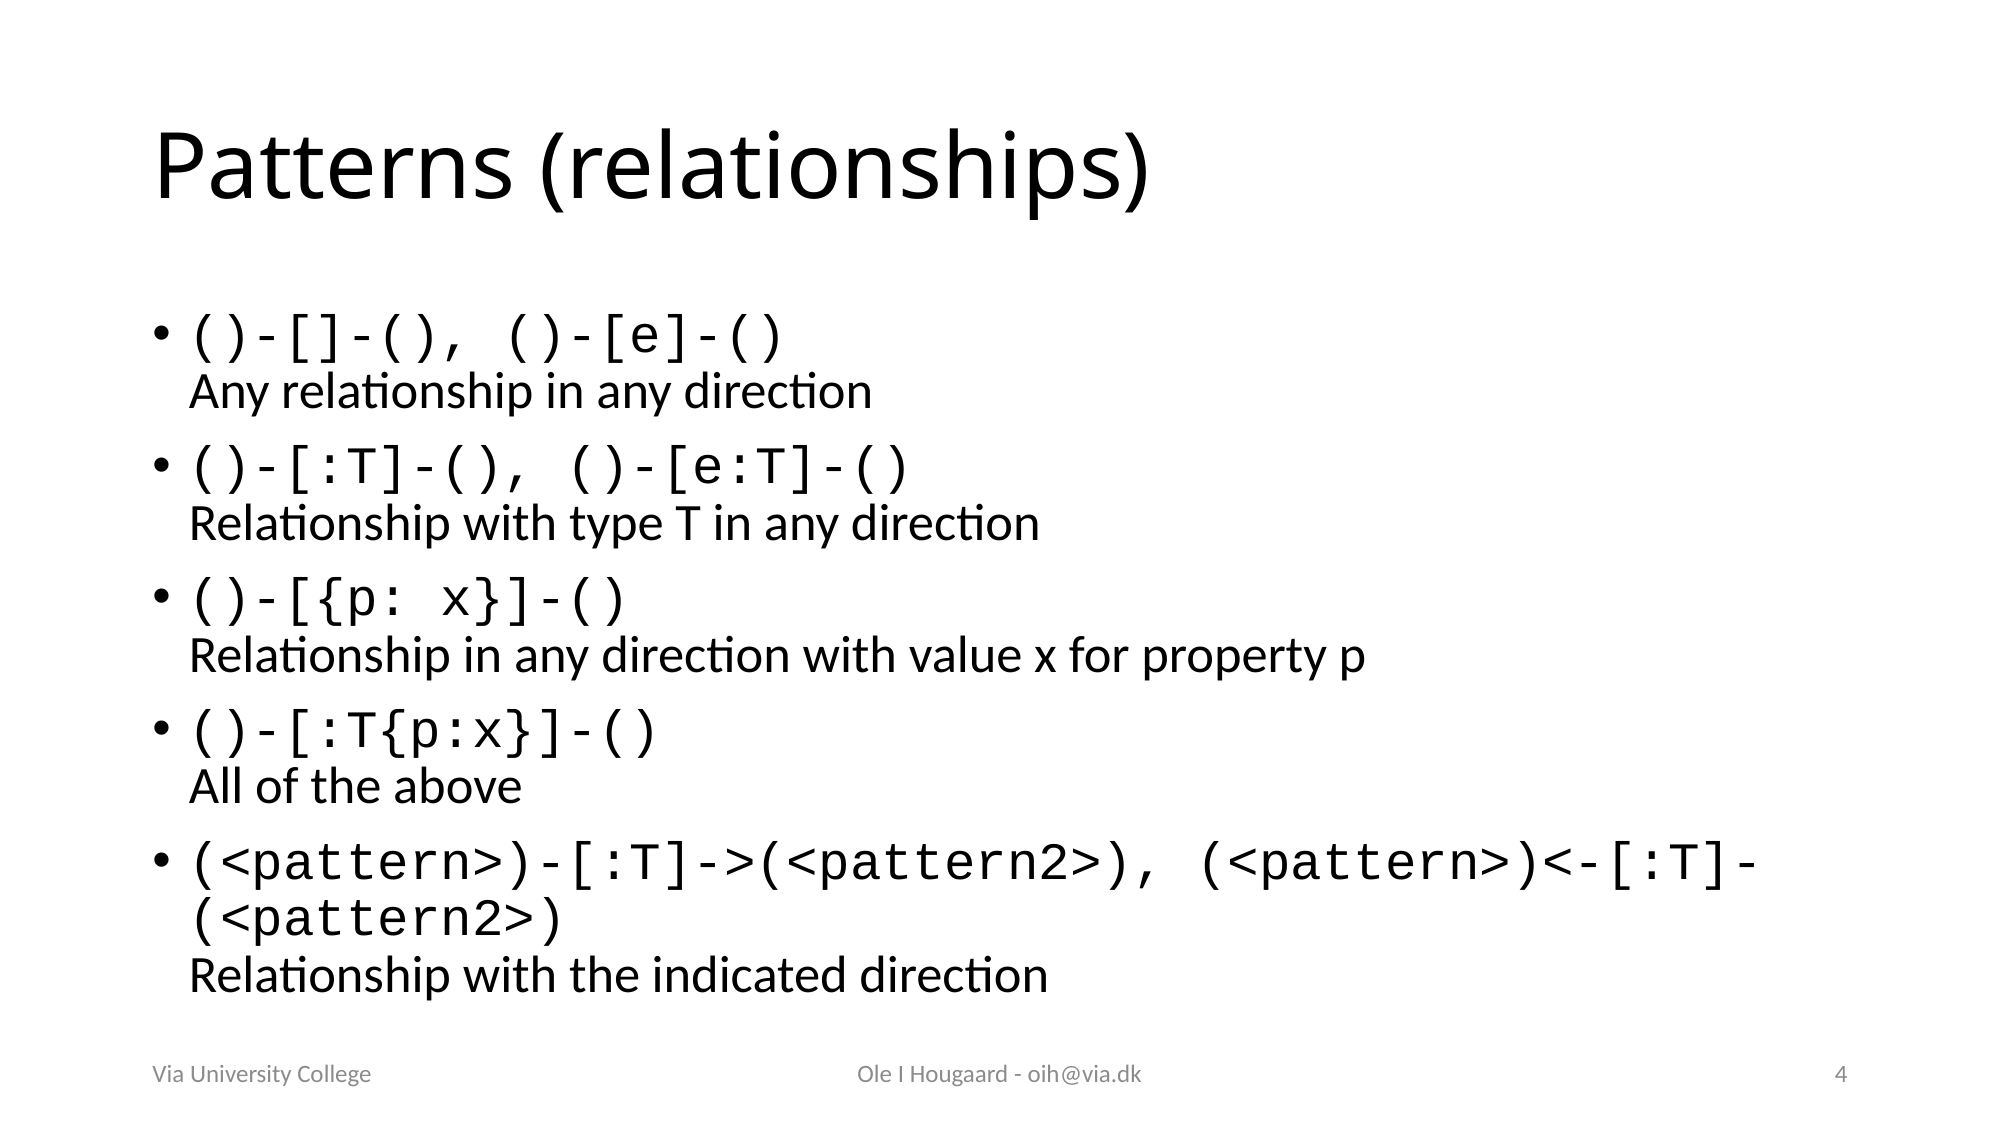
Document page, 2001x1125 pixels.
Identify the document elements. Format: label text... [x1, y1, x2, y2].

list ()-[]-(), ()-[e]-() Any relationship in any direction ()-[:T]-(), ()-[e:T]-() Relationship with type T in any direction ()-[{p: x}]-() Relationship in any direction with value x for property p ()-[:T{p:x}]-() All of the above (<pattern>)-[:T]->(<pattern2>), (<pattern>)<-[:T]-(<pattern2>) Relationship with the indicated direction [137, 299, 1863, 1014]
slide_number Via University College [137, 1042, 588, 1103]
footer Ole I Hougaard - oih@via.dk [662, 1042, 1338, 1103]
title Patterns (relationships) [137, 59, 1863, 278]
slide_number 4 [1412, 1042, 1863, 1103]
